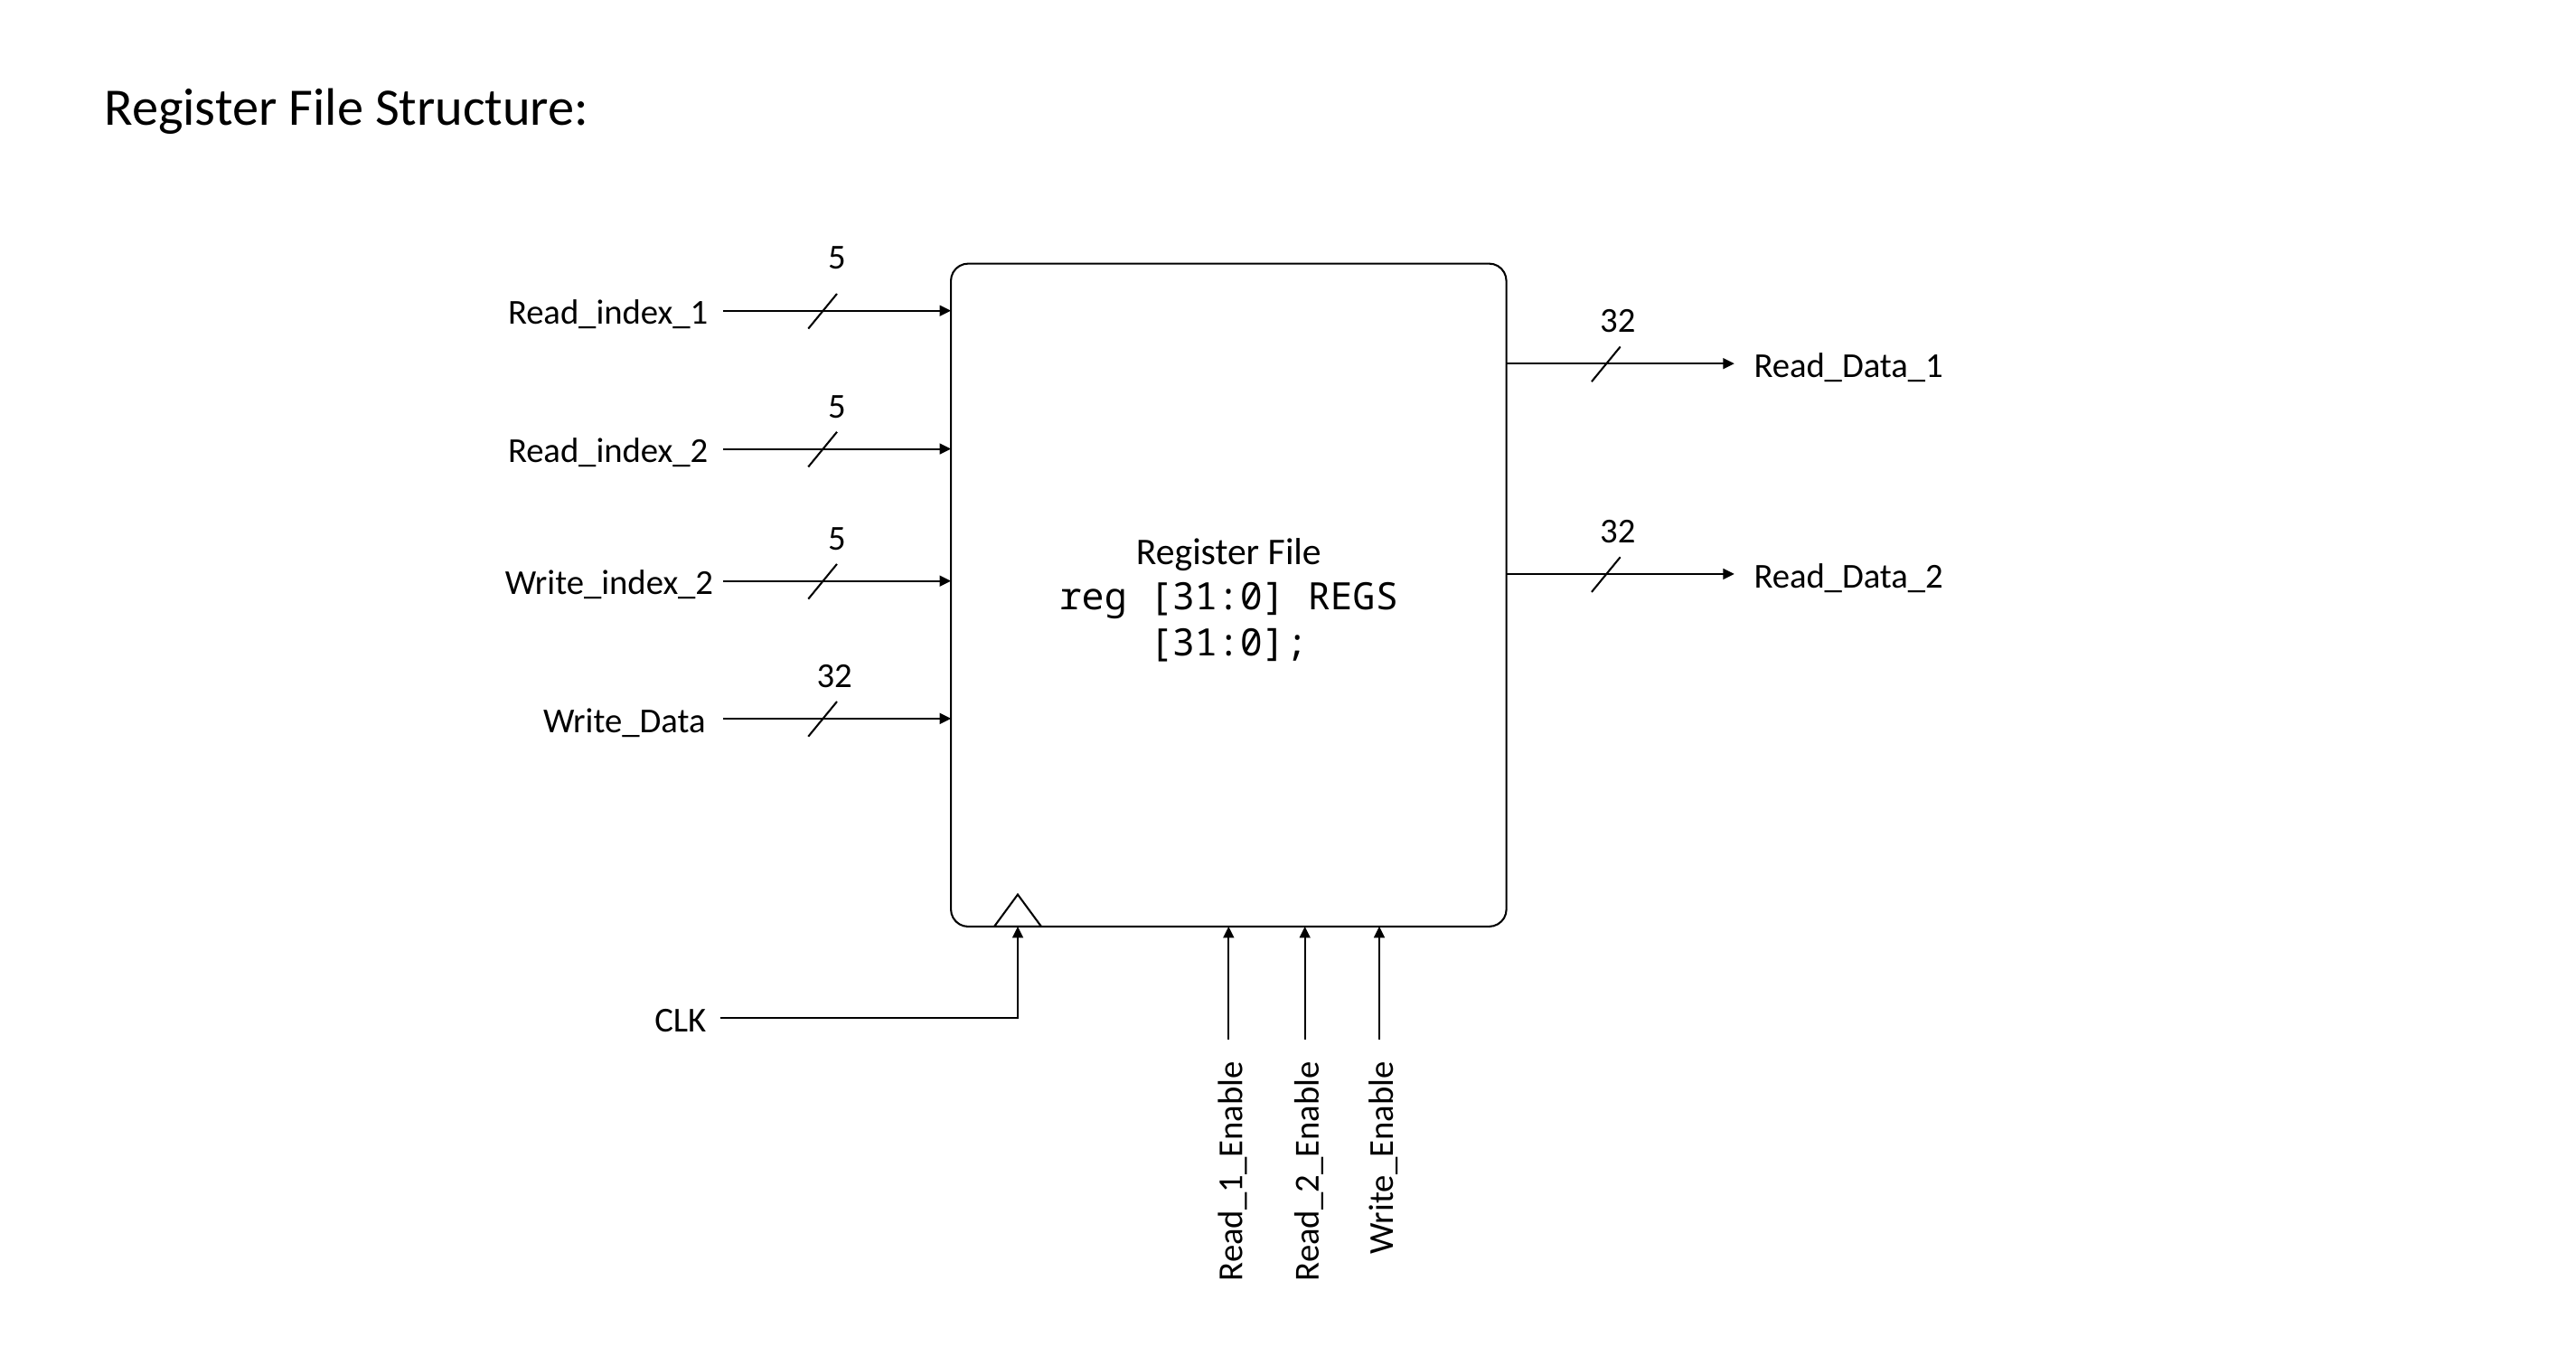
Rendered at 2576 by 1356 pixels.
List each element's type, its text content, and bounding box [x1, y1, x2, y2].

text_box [490, 227, 1959, 1296]
text_box Register File Structure: [91, 65, 603, 143]
